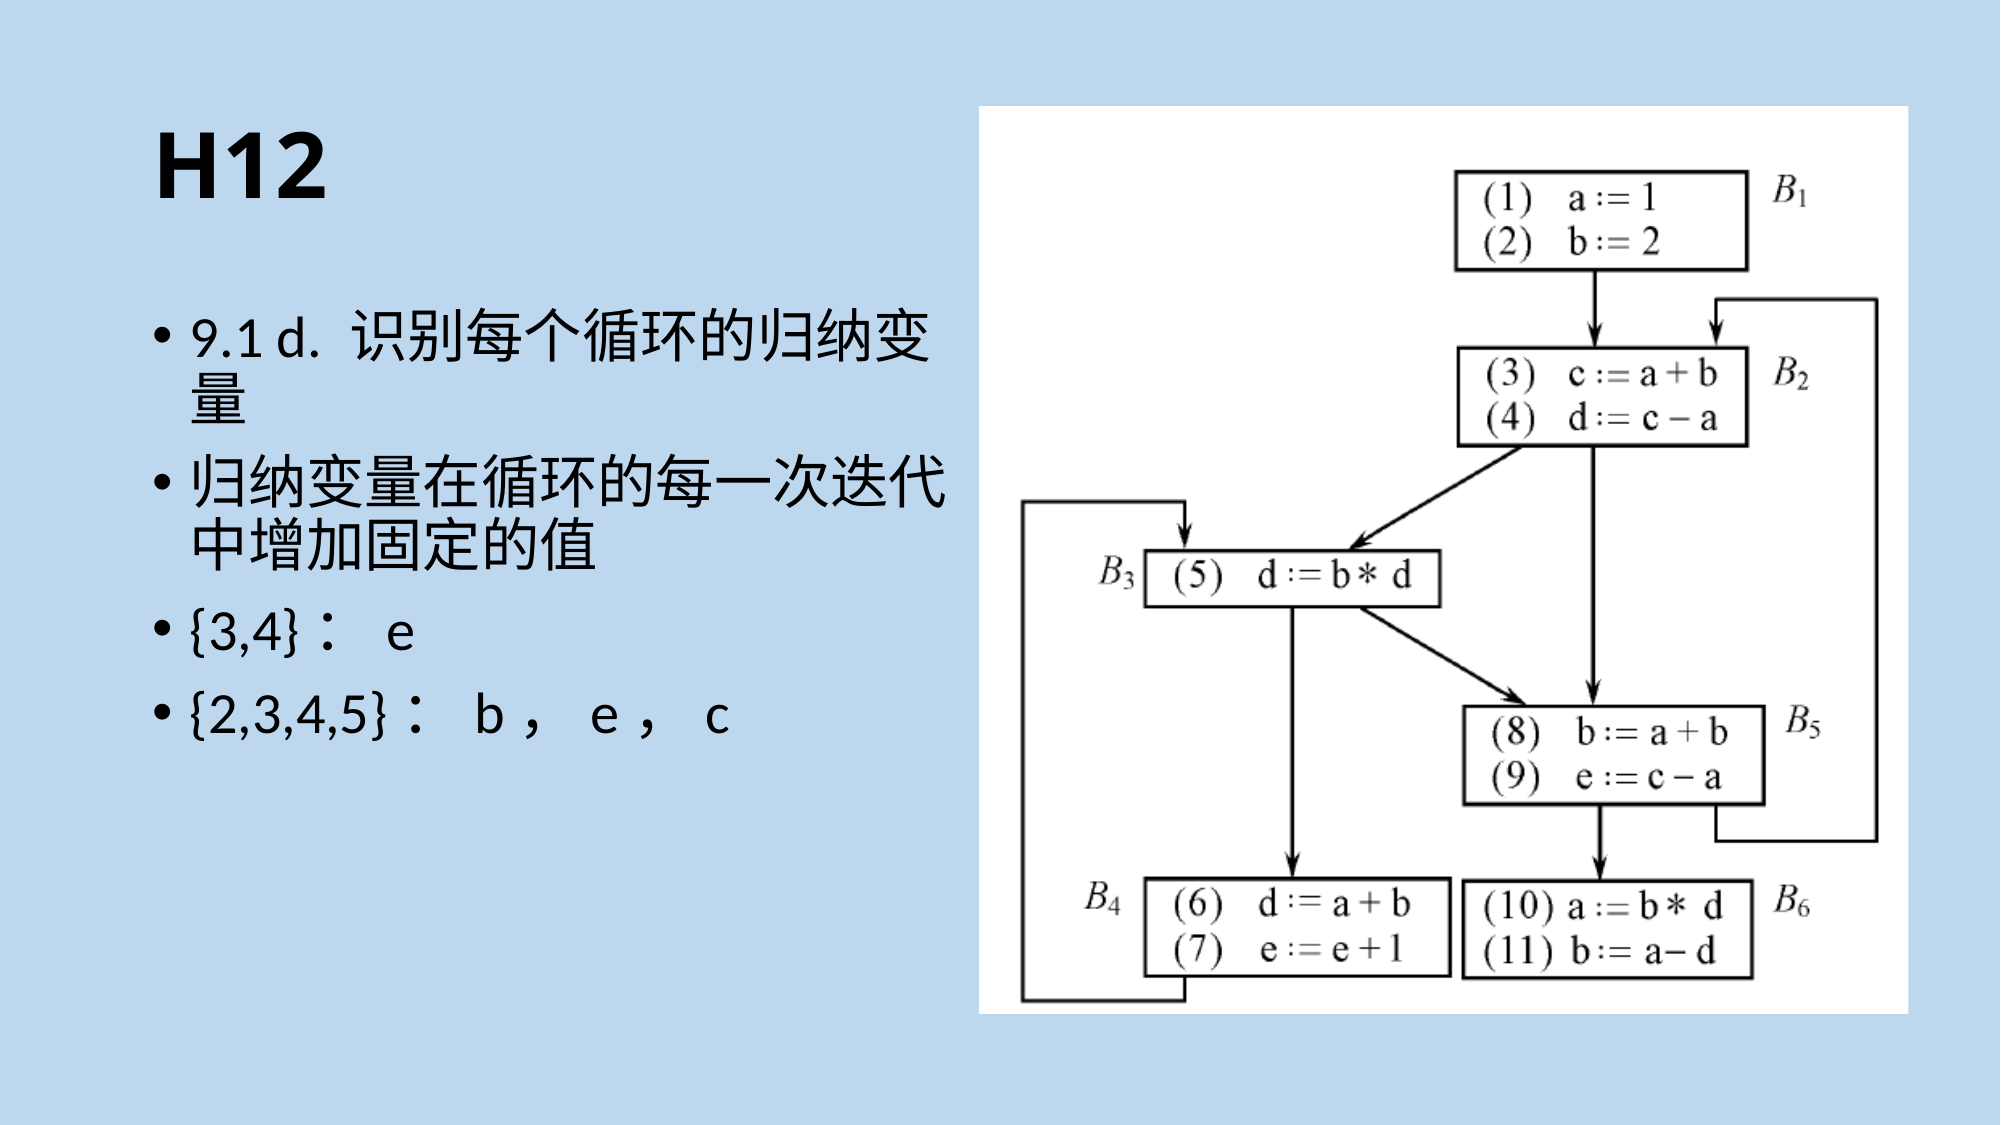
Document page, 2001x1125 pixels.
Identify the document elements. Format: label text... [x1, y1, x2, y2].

list 9.1 d. 识别每个循环的归纳变量 归纳变量在循环的每一次迭代中增加固定的值 {3,4}：e {2,3,4,5}：b，e，c [137, 299, 978, 1014]
title H12 [137, 59, 1863, 278]
picture [978, 106, 1909, 1014]
